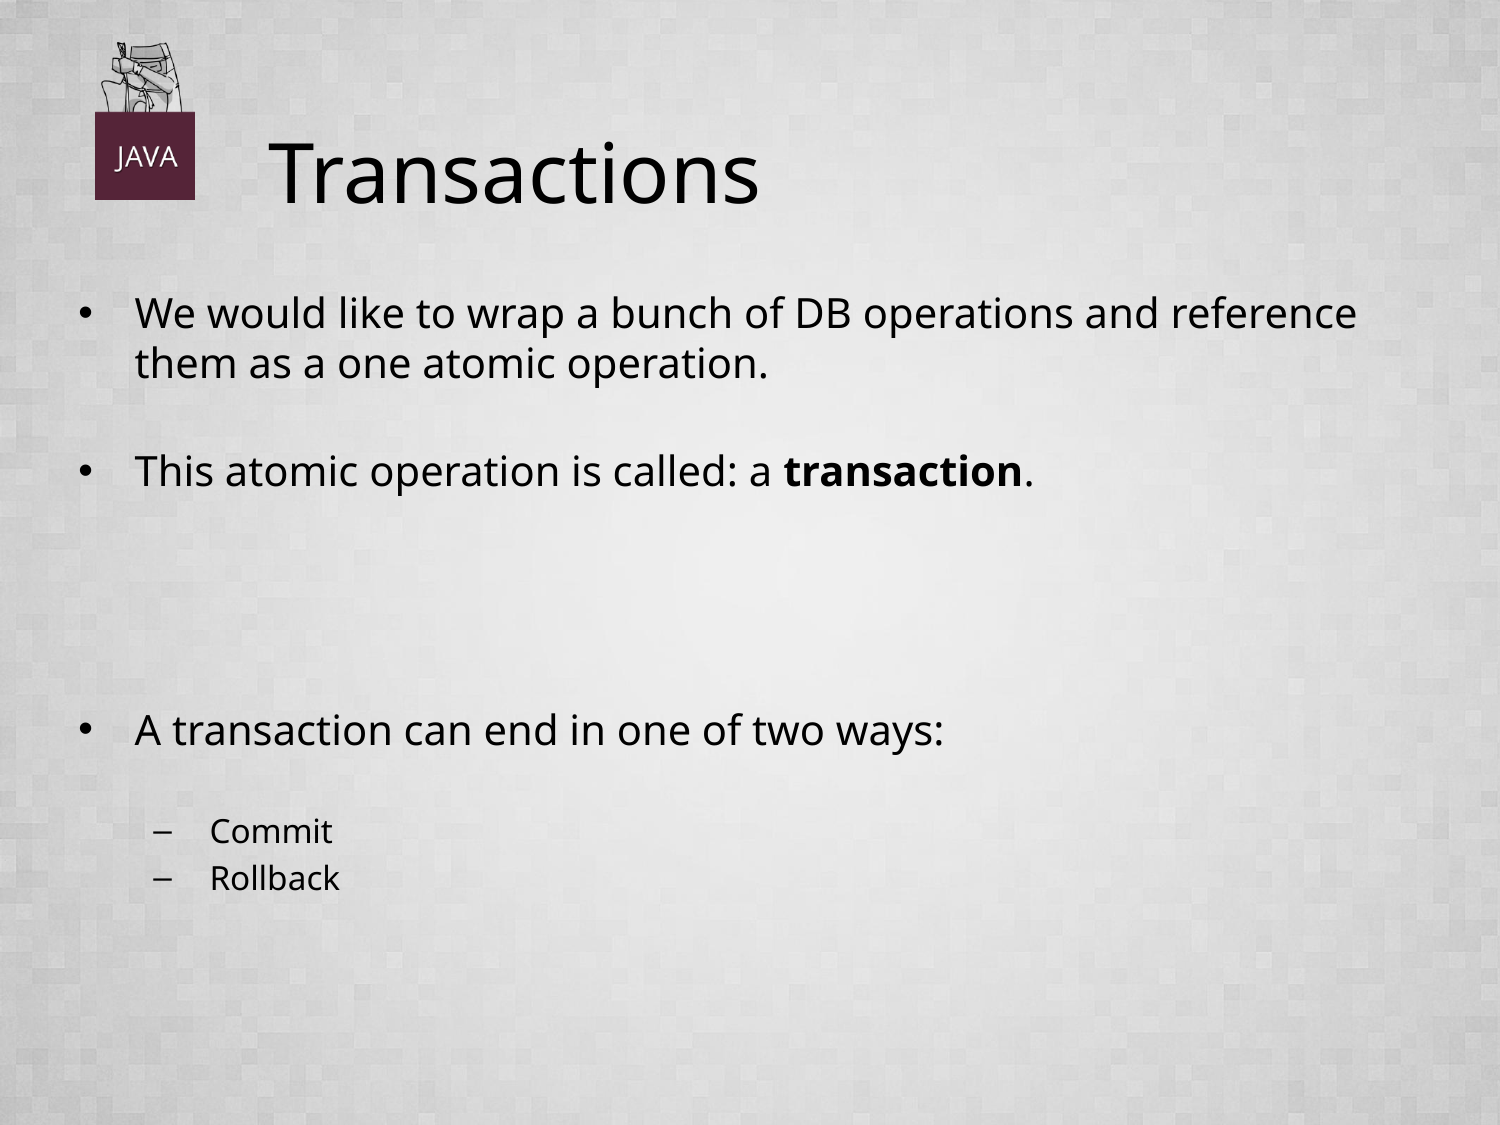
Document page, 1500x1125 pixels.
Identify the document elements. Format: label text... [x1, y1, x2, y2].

picture [0, 0, 1500, 1125]
title Transactions [253, 75, 1500, 265]
text_box We would like to wrap a bunch of DB operations and reference them as a one atomic operation. This atomic operation is called: a transaction. A transaction can end in one of two ways: Commit Rollback [63, 279, 1398, 705]
